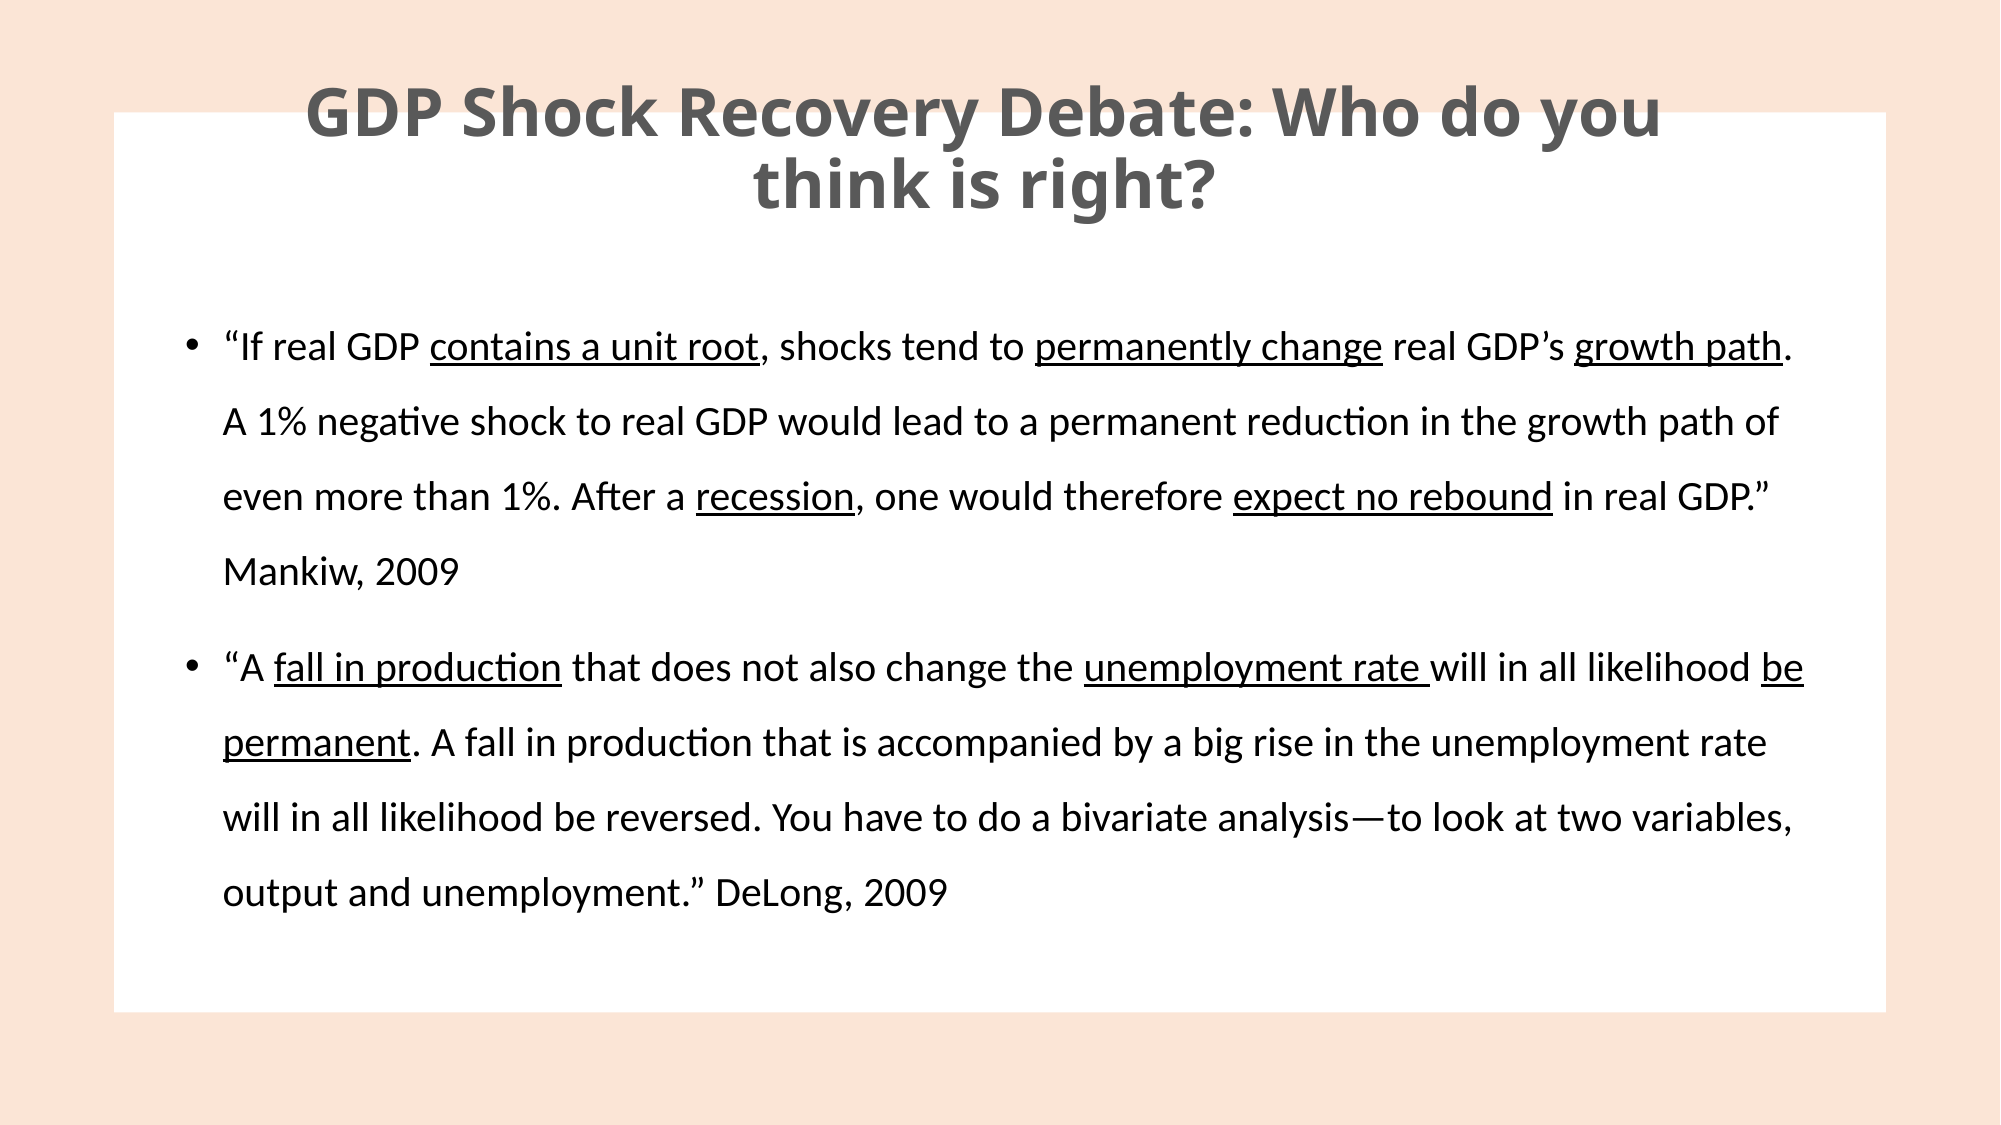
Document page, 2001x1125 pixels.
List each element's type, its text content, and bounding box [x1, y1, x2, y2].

text_box [113, 111, 1887, 1013]
title GDP Shock Recovery Debate: Who do you think is right? [207, 84, 1762, 231]
text_box [0, 0, 2000, 1125]
list “If real GDP contains a unit root, shocks tend to permanently change real GDP’s growth path. A 1% negative shock to real GDP would lead to a permanent reduction in the growth path of even more than 1%. After a recession, one would therefore expect no rebound in real GDP.” Mankiw, 2009 “A fall in production that does not also change the unemployment rate will in all likelihood be permanent. A fall in production that is accompanied by a big rise in the unemployment rate will in all likelihood be reversed. You have to do a bivariate analysis—to look at two variables, output and unemployment.” DeLong, 2009 [170, 286, 1830, 1041]
